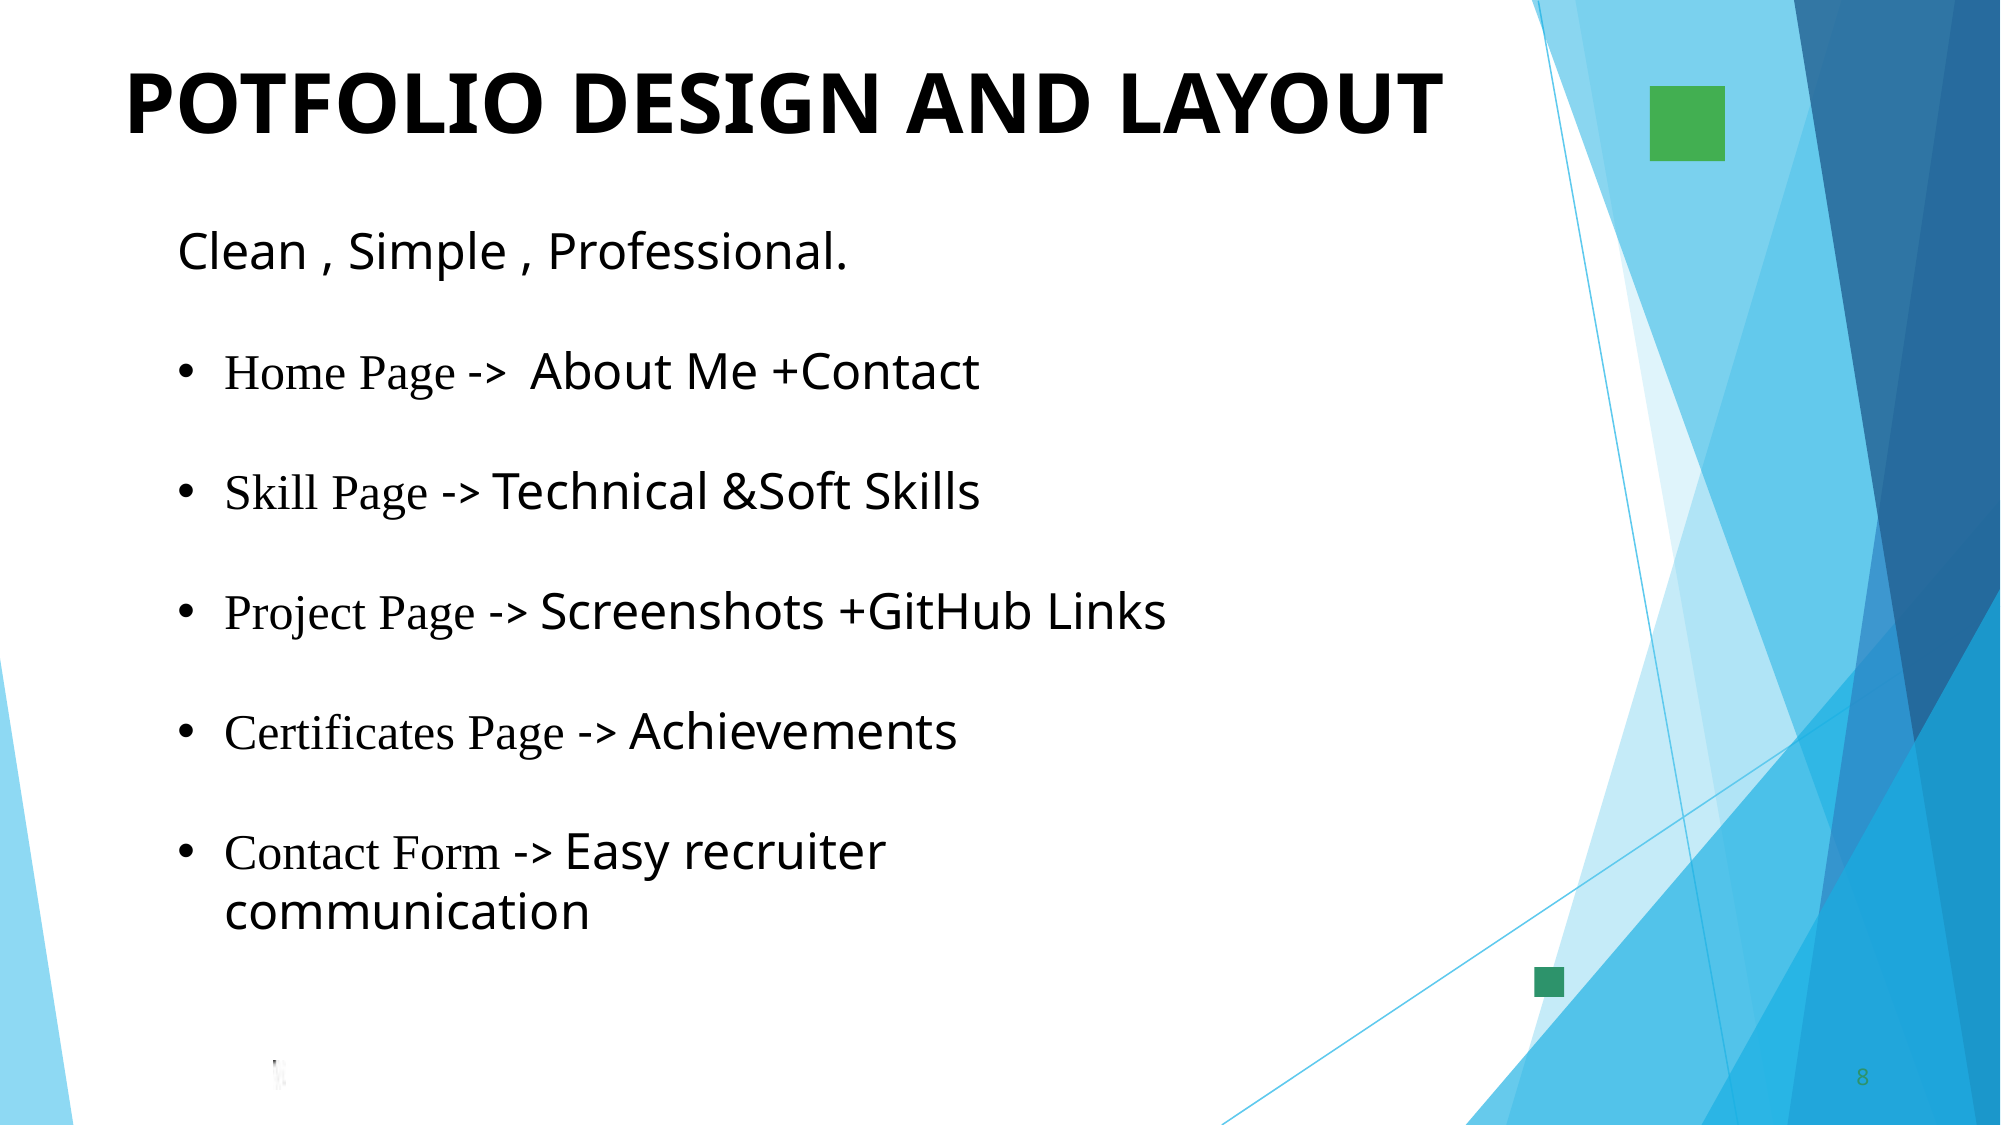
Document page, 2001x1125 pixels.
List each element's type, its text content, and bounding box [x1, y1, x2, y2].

text_box 8 [1849, 1061, 1888, 1095]
text_box [1649, 86, 1725, 162]
picture [273, 1060, 287, 1091]
text_box [1534, 967, 1565, 997]
text_box POTFOLIO DESIGN AND LAYOUT [121, 47, 1564, 150]
text_box Clean , Simple , Professional. Home Page -> About Me +Contact Skill Page -> Technical &Soft Skills Project Page -> Screenshots +GitHub Links Certificates Page -> Achievements Contact Form -> Easy recruiter communication [162, 212, 1250, 948]
